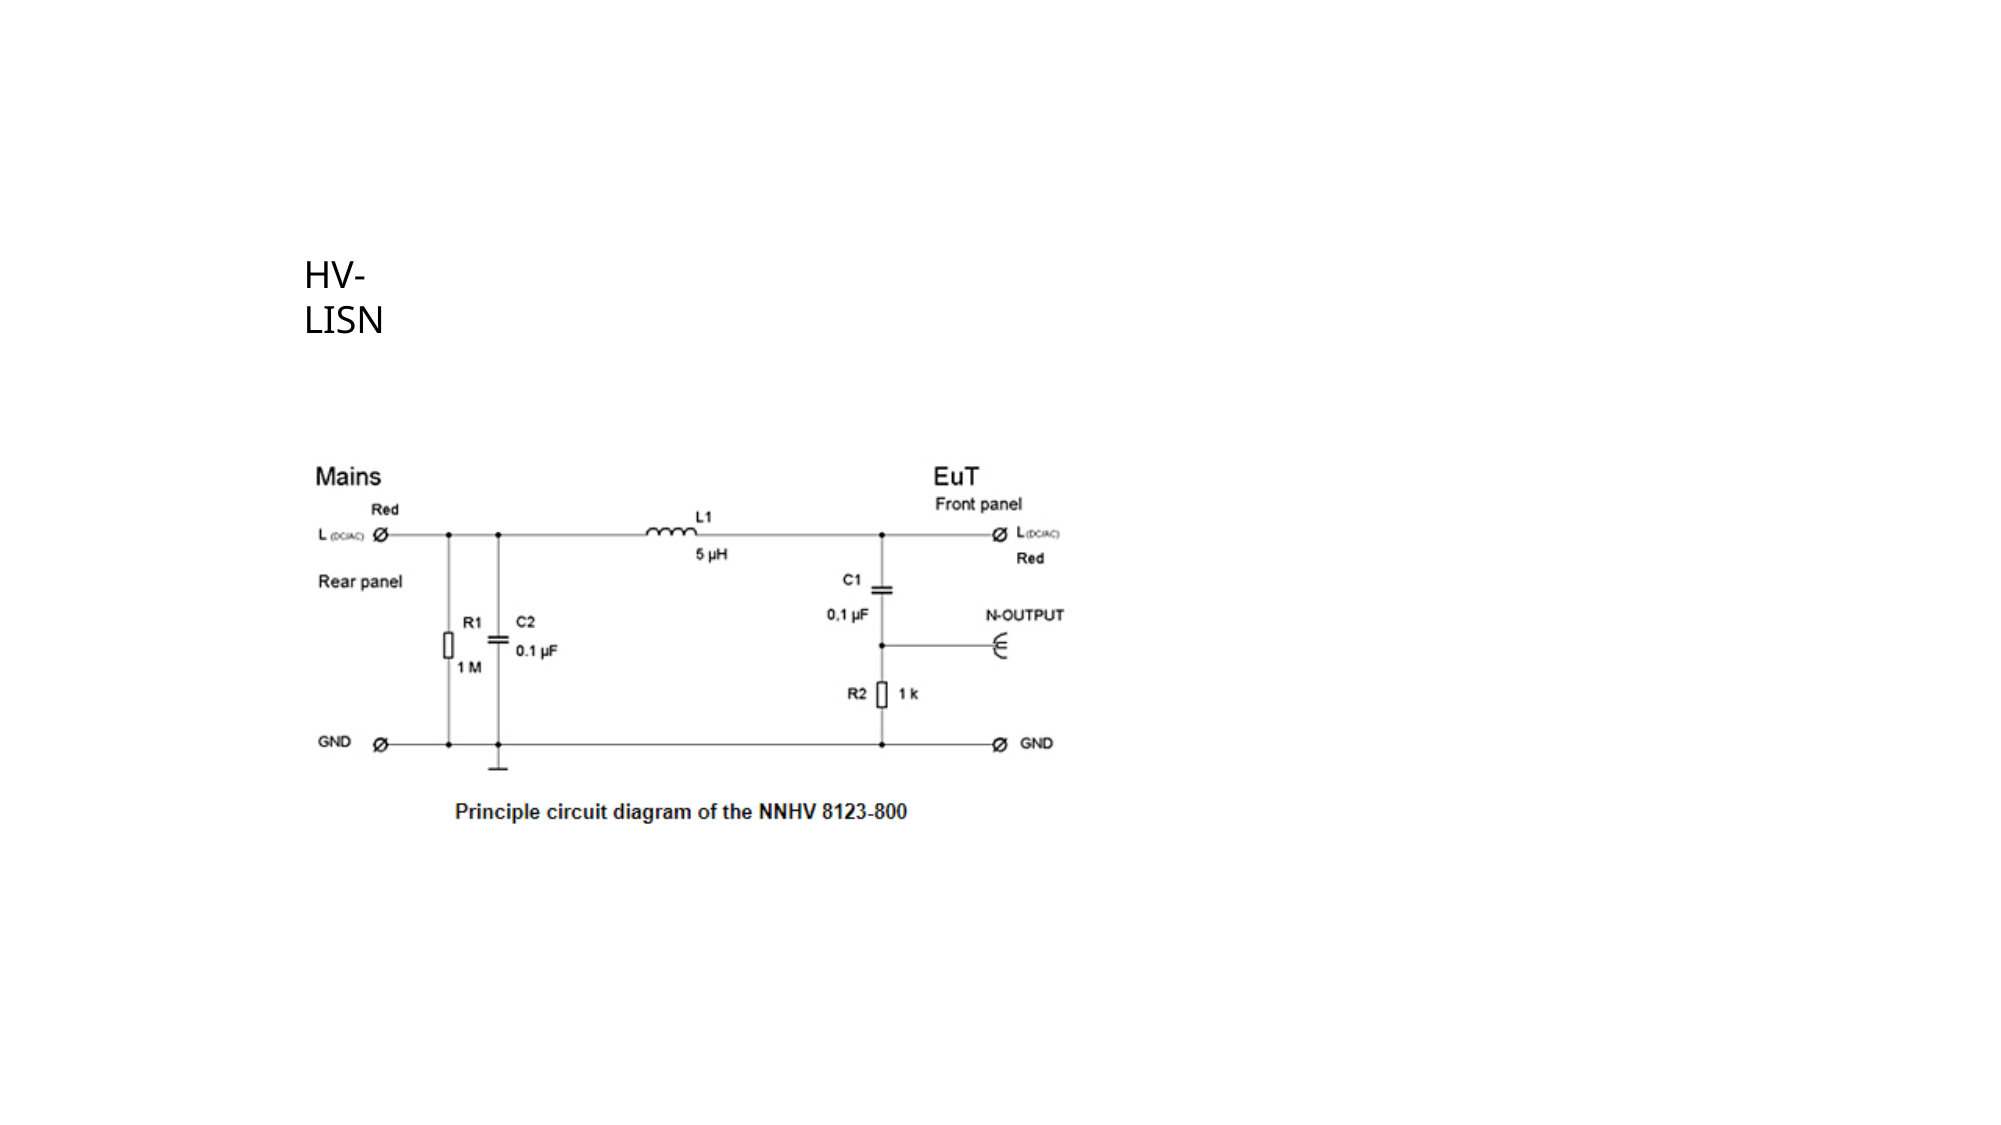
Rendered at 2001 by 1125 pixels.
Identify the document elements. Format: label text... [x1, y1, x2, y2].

text_box HV-LISN [288, 243, 427, 349]
picture [231, 426, 1138, 838]
